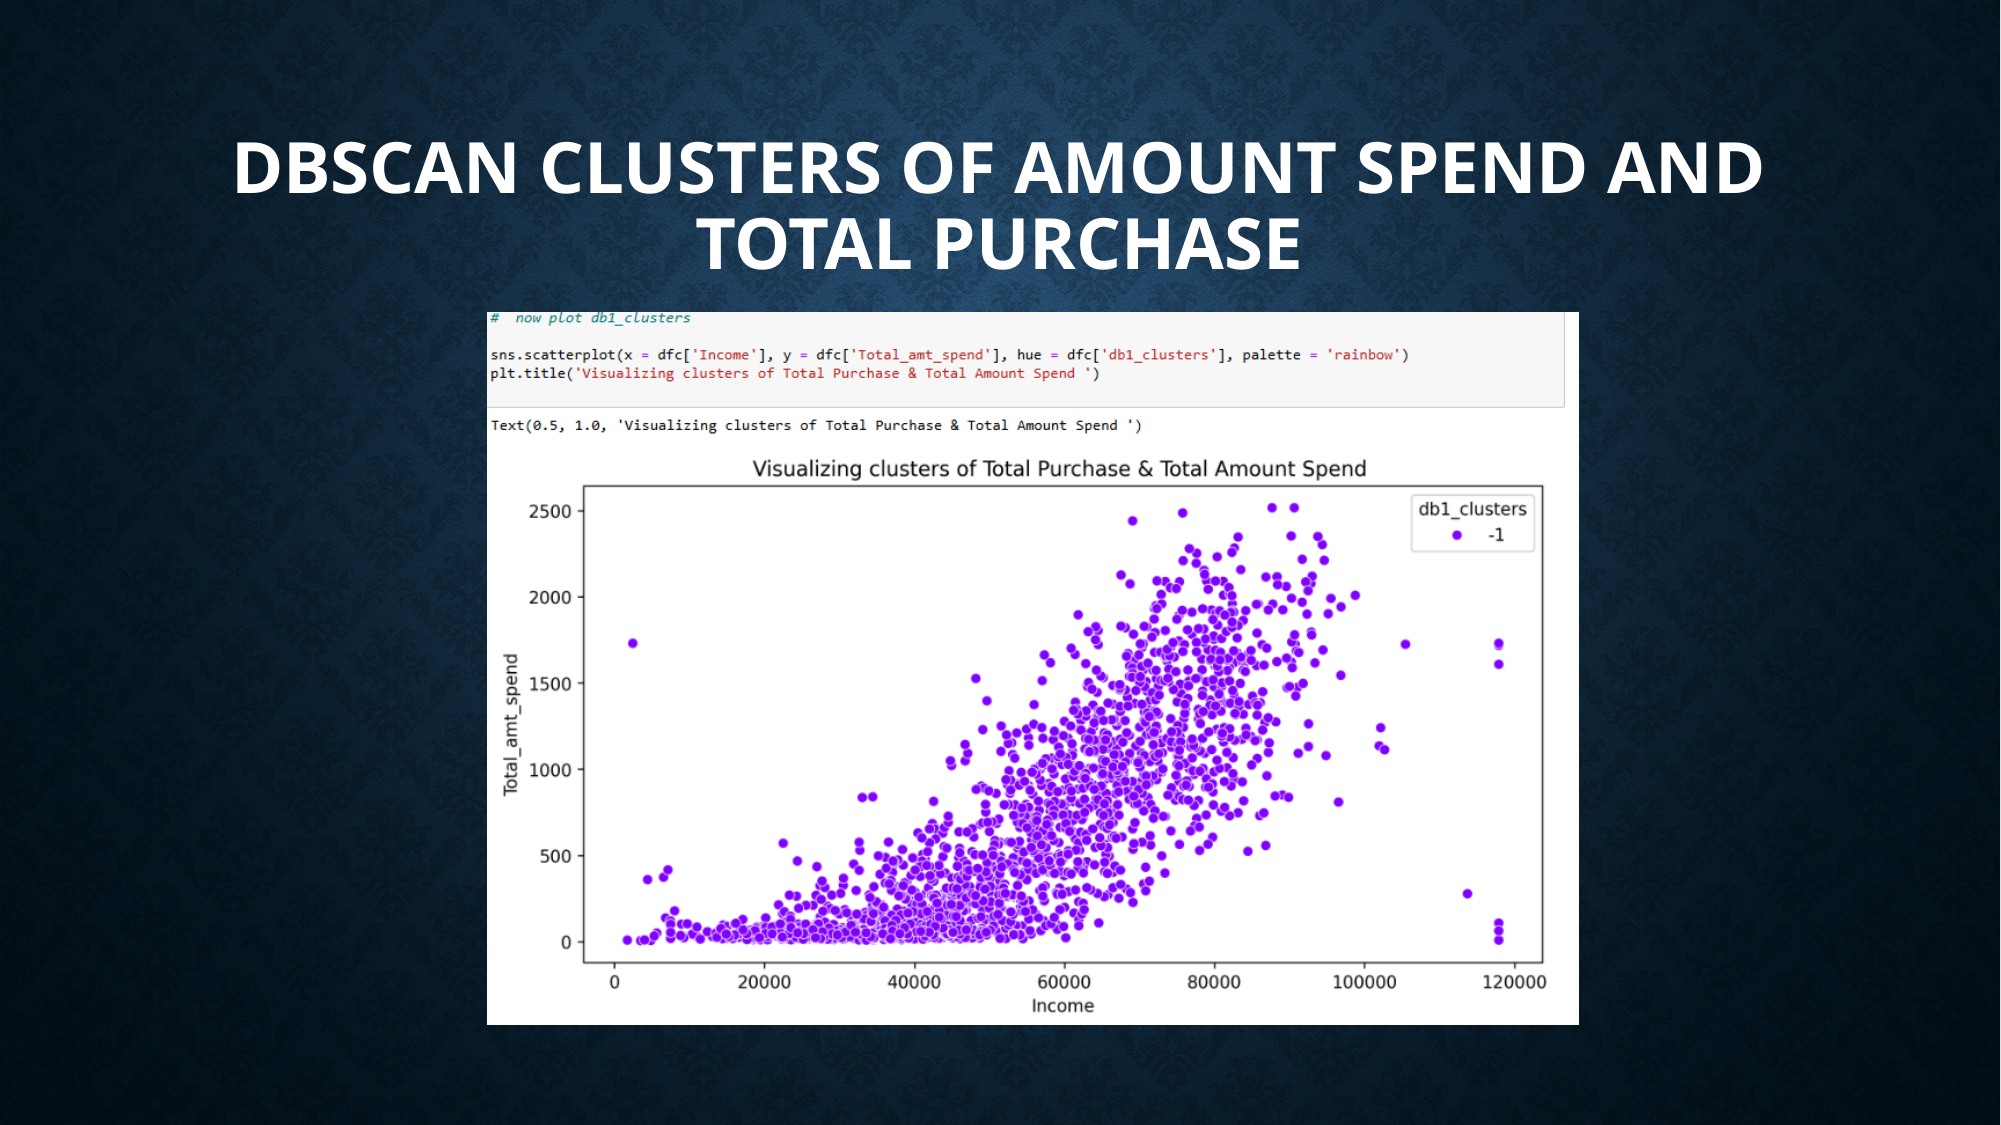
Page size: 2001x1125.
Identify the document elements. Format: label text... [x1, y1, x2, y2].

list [486, 311, 1579, 1026]
title Dbscan clusters of amount spend and total purchase [149, 99, 1849, 318]
